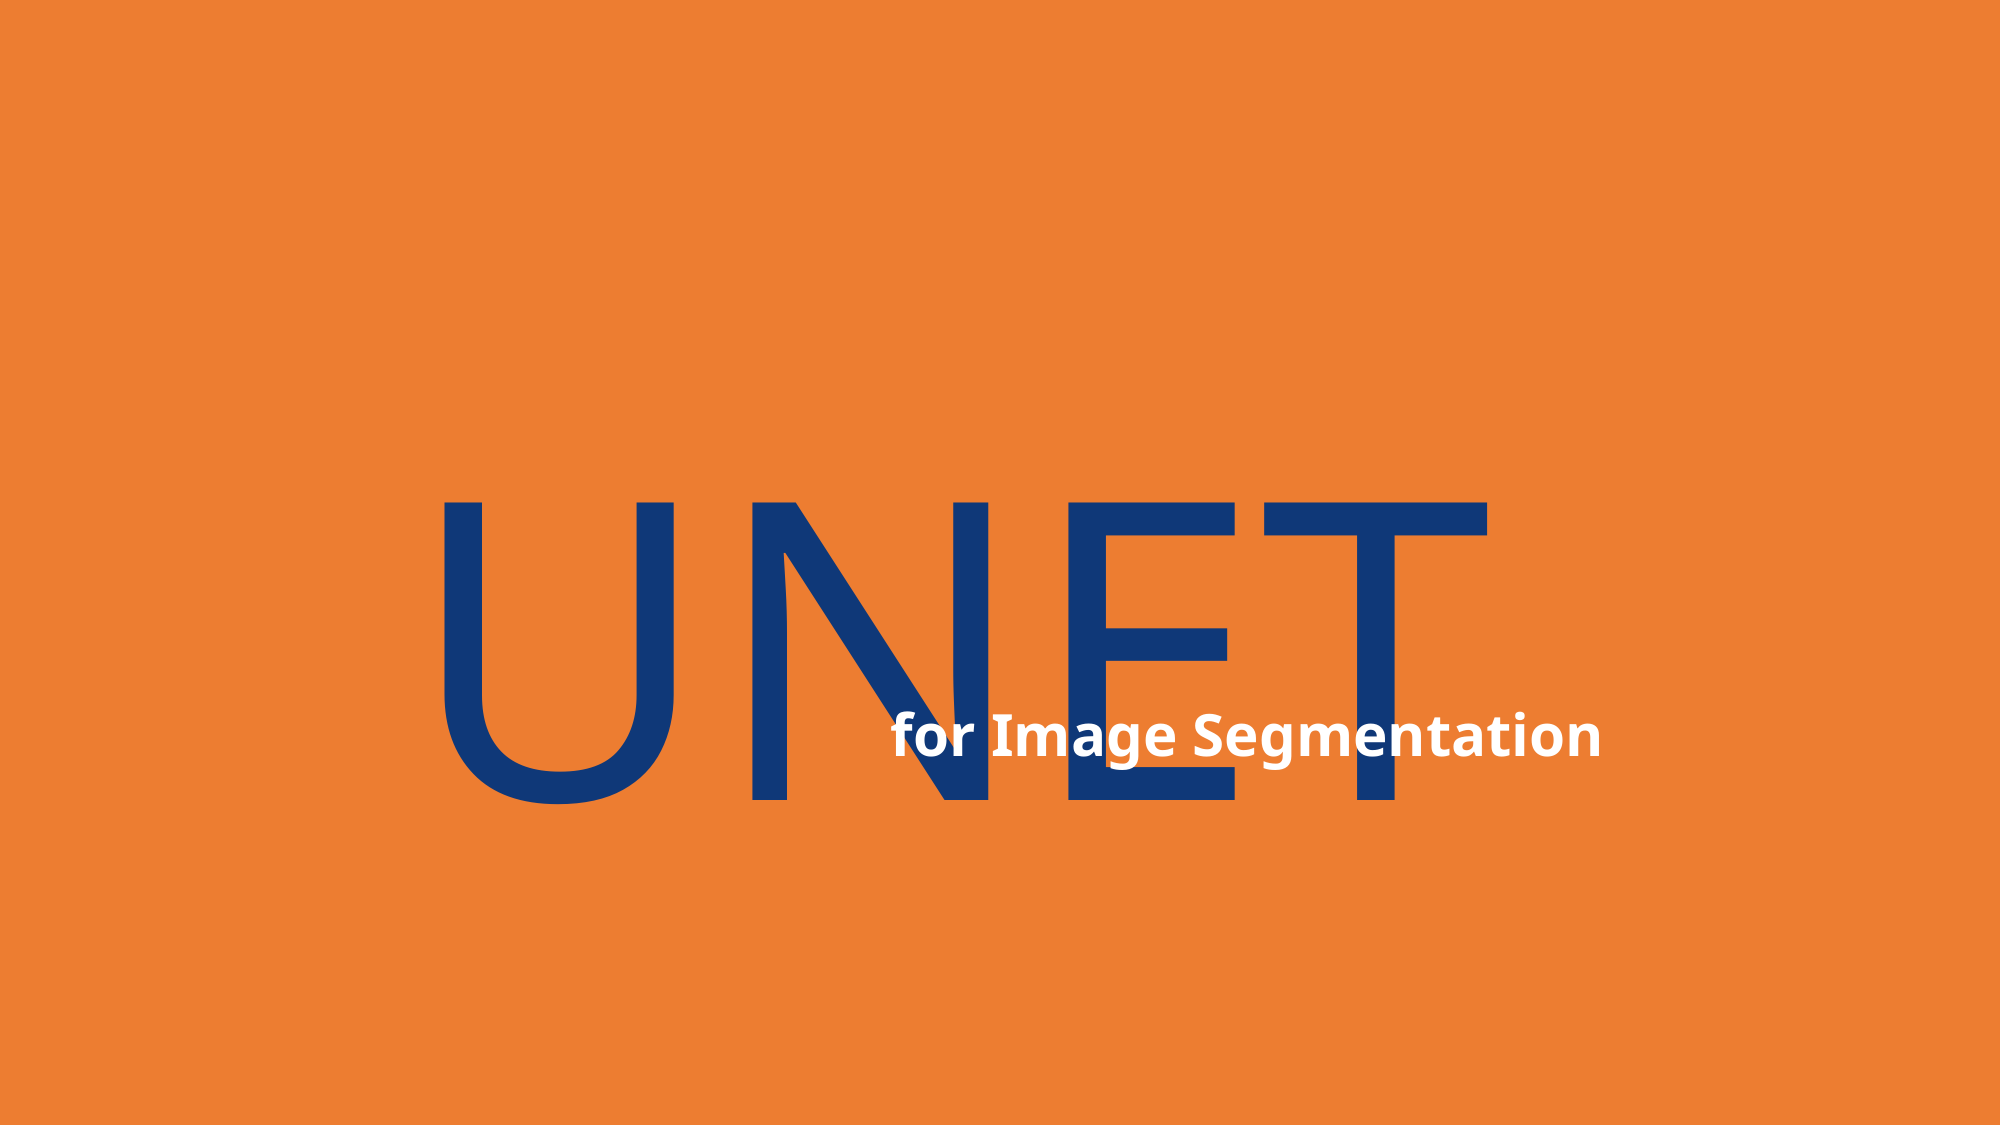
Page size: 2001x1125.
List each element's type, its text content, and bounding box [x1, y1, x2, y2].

text_box for Image Segmentation [876, 691, 1878, 776]
text_box UNET [392, 376, 1664, 892]
